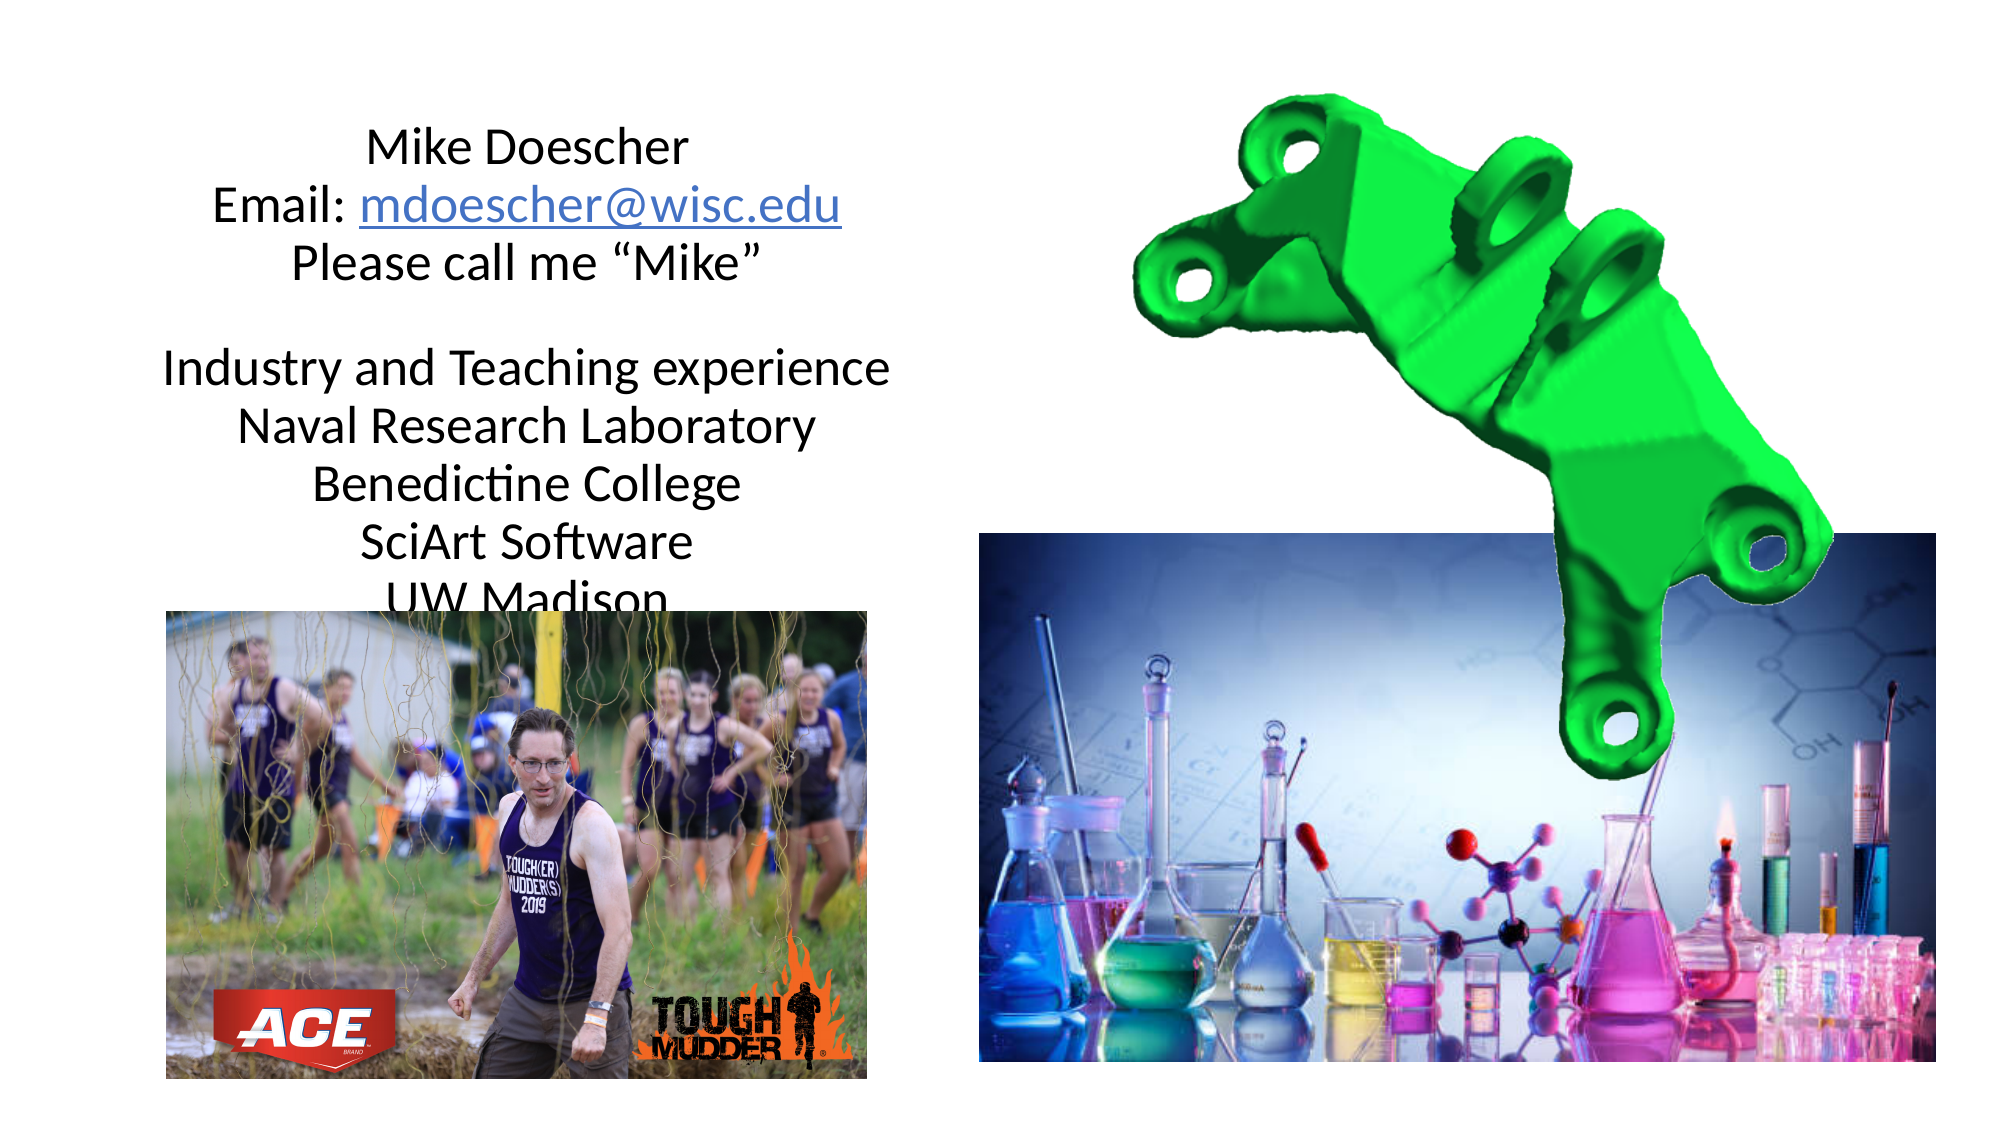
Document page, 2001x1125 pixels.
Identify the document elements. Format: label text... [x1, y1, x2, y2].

picture [979, 93, 1936, 1062]
text_box Mike Doescher Email: mdoescher@wisc.edu Please call me “Mike” Industry and Teaching experience Naval Research Laboratory Benedictine College SciArt Software UW Madison [38, 110, 995, 639]
picture [166, 611, 867, 1079]
